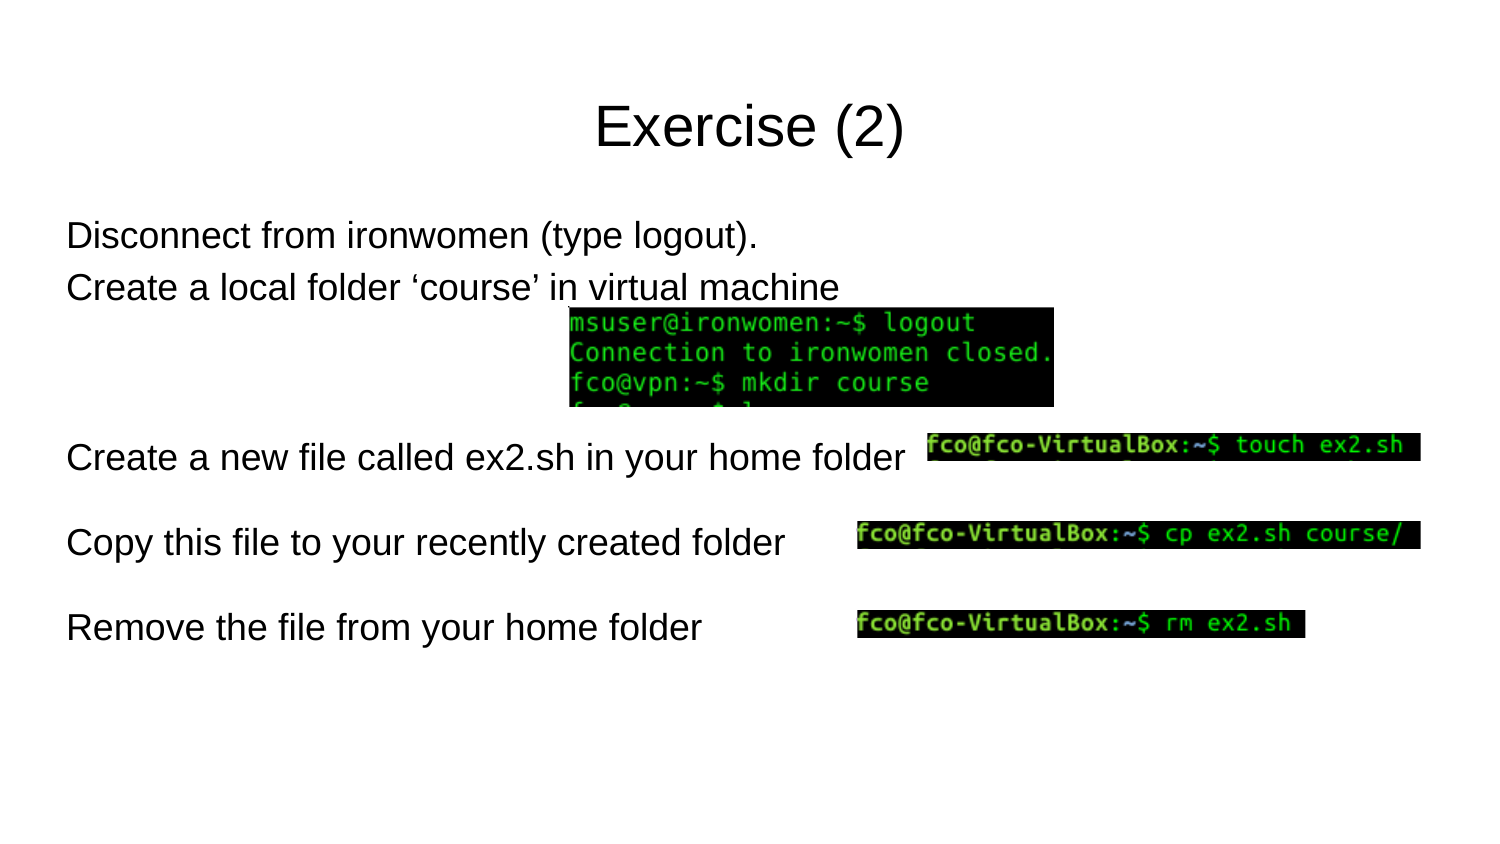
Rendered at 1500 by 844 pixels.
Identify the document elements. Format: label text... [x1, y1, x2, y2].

picture [568, 306, 1054, 408]
picture [855, 609, 1306, 638]
picture [855, 521, 1421, 550]
title Exercise (2) [51, 72, 1449, 167]
list Disconnect from ironwomen (type logout). Create a local folder ‘course’ in virtual machine Create a new file called ex2.sh in your home folder Copy this file to your recently created folder Remove the file from your home folder [51, 189, 1449, 750]
picture [926, 433, 1421, 461]
